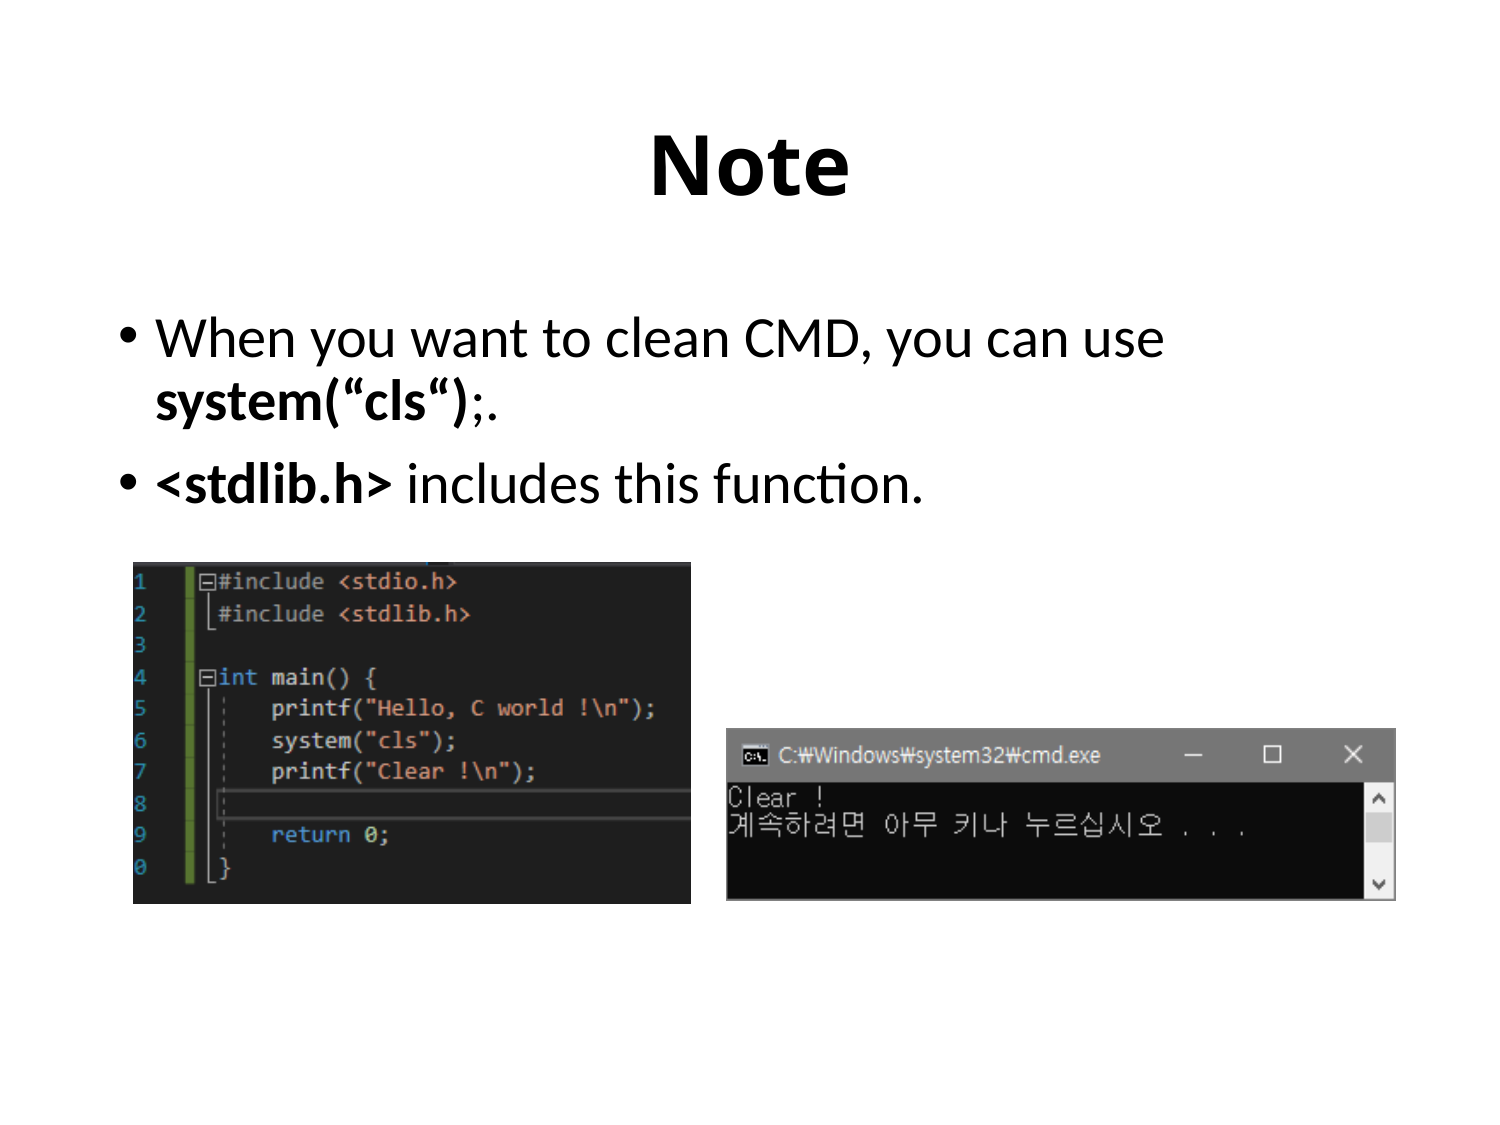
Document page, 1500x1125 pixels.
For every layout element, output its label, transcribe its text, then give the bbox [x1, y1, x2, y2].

picture [133, 562, 691, 904]
title Note [103, 59, 1397, 278]
picture [726, 728, 1396, 901]
list When you want to clean CMD, you can use system(“cls“);. <stdlib.h> includes this function. [103, 299, 1397, 1014]
